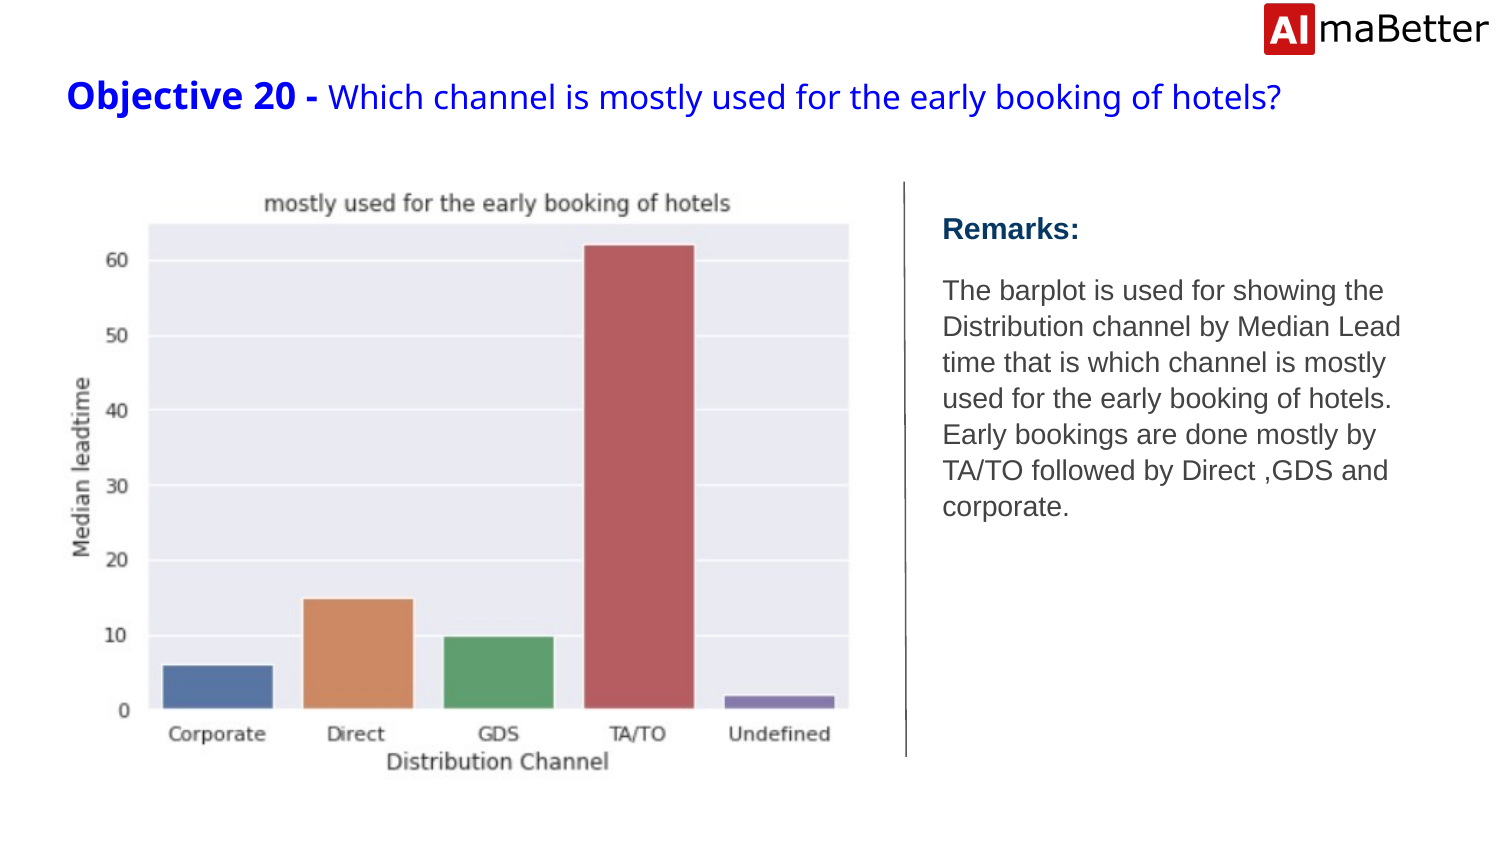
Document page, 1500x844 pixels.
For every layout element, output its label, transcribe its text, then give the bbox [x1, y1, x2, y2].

picture [62, 181, 856, 783]
list Remarks: The barplot is used for showing the Distribution channel by Median Lead time that is which channel is mostly used for the early booking of hotels. Early bookings are done mostly by TA/TO followed by Direct ,GDS and corporate. [927, 189, 1449, 750]
title Objective 20 - Which channel is mostly used for the early booking of hotels? [51, 56, 1449, 133]
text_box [903, 181, 907, 758]
picture [1263, 0, 1489, 57]
